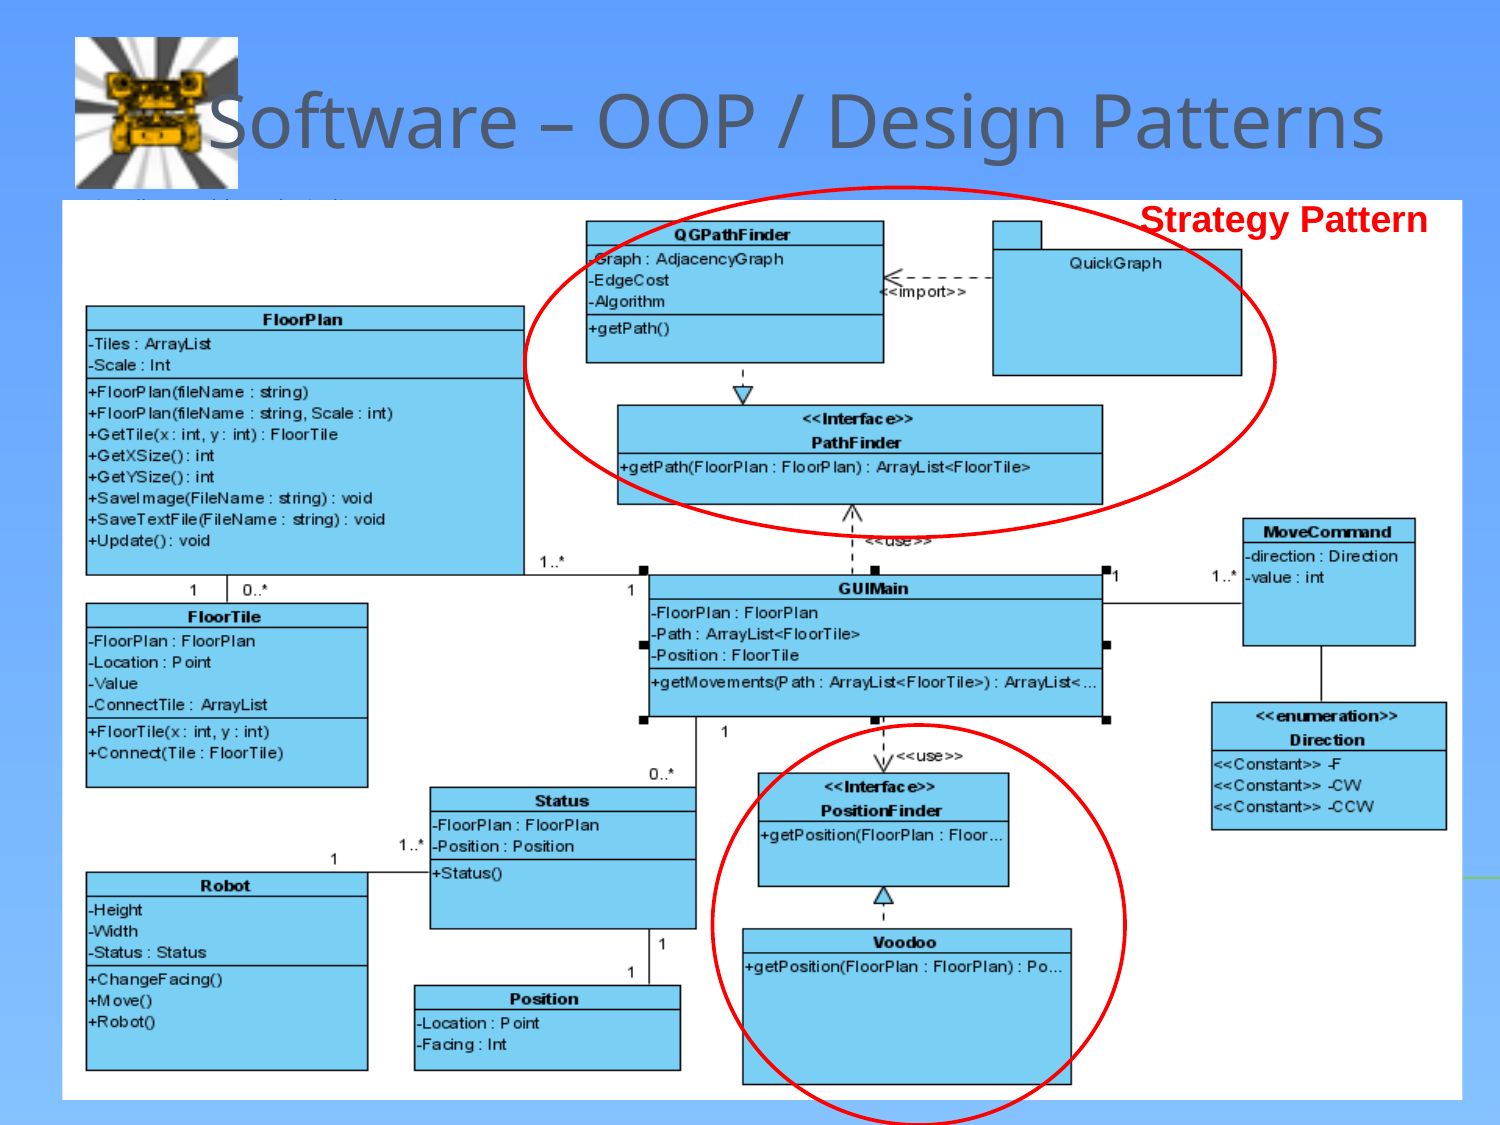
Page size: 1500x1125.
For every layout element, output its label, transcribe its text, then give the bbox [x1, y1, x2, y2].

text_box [524, 187, 1463, 1125]
title Software – OOP / Design Patterns [75, 50, 1500, 188]
picture [75, 37, 238, 50]
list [62, 199, 515, 1101]
